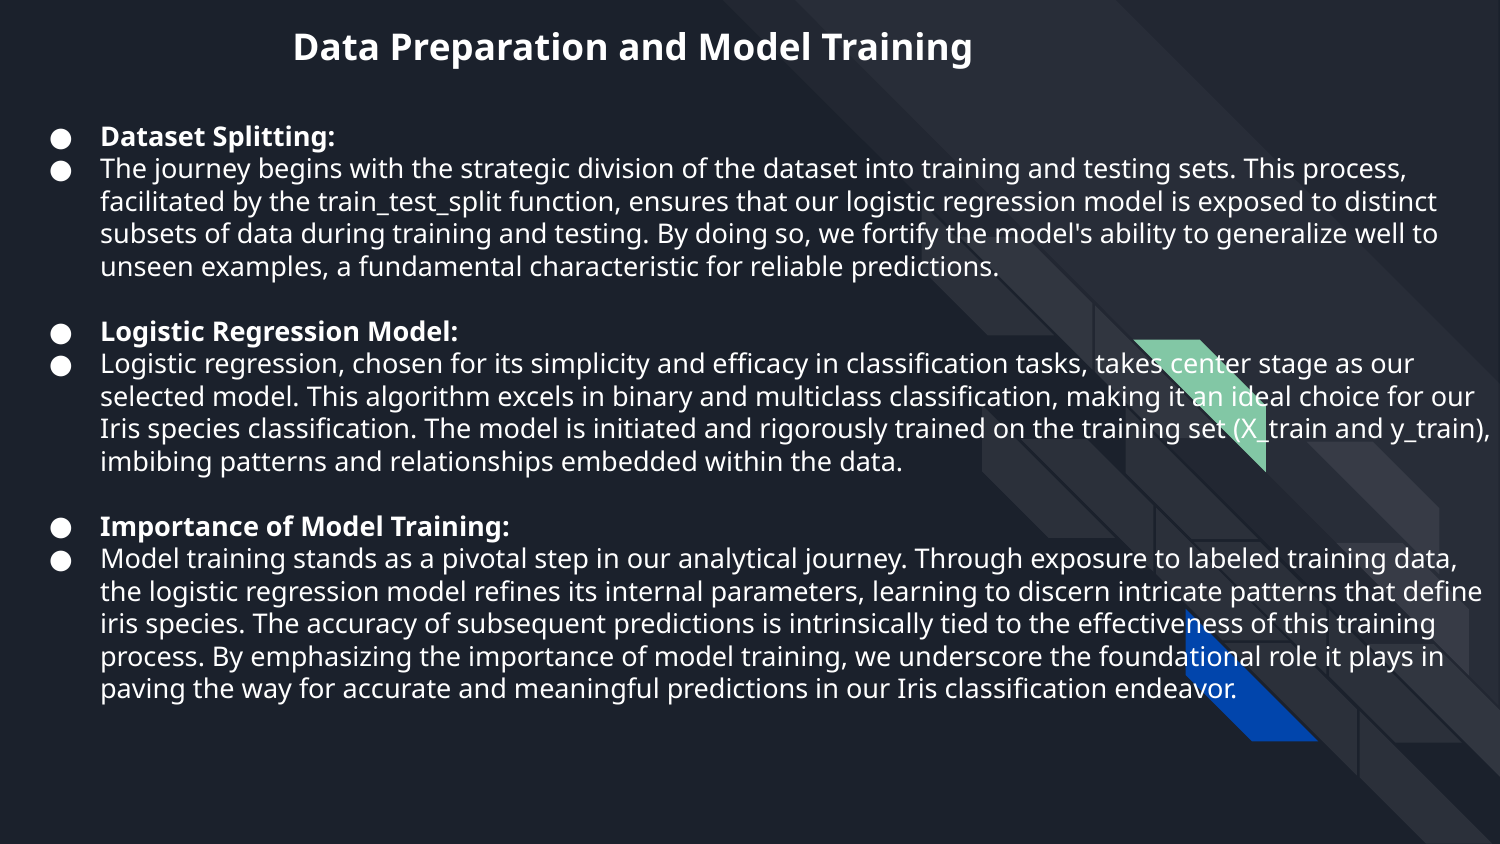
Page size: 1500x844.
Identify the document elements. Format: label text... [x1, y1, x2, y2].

title Data Preparation and Model Training [277, 7, 1223, 83]
text_box Dataset Splitting: The journey begins with the strategic division of the dataset into training and testing sets. This process, facilitated by the train_test_split function, ensures that our logistic regression model is exposed to distinct subsets of data during training and testing. By doing so, we fortify the model's ability to generalize well to unseen examples, a fundamental characteristic for reliable predictions. Logistic Regression Model: Logistic regression, chosen for its simplicity and efficacy in classification tasks, takes center stage as our selected model. This algorithm excels in binary and multiclass classification, making it an ideal choice for our Iris species classification. The model is initiated and rigorously trained on the training set (X_train and y_train), imbibing patterns and relationships embedded within the data. Importance of Model Training: Model training stands as a pivotal step in our analytical journey. Through exposure to labeled training data, the logistic regression model refines its internal parameters, learning to discern intricate patterns that define iris species. The accuracy of subsequent predictions is intrinsically tied to the effectiveness of this training process. By emphasizing the importance of model training, we underscore the foundational role it plays in paving the way for accurate and meaningful predictions in our Iris classification endeavor. [10, 104, 1500, 801]
